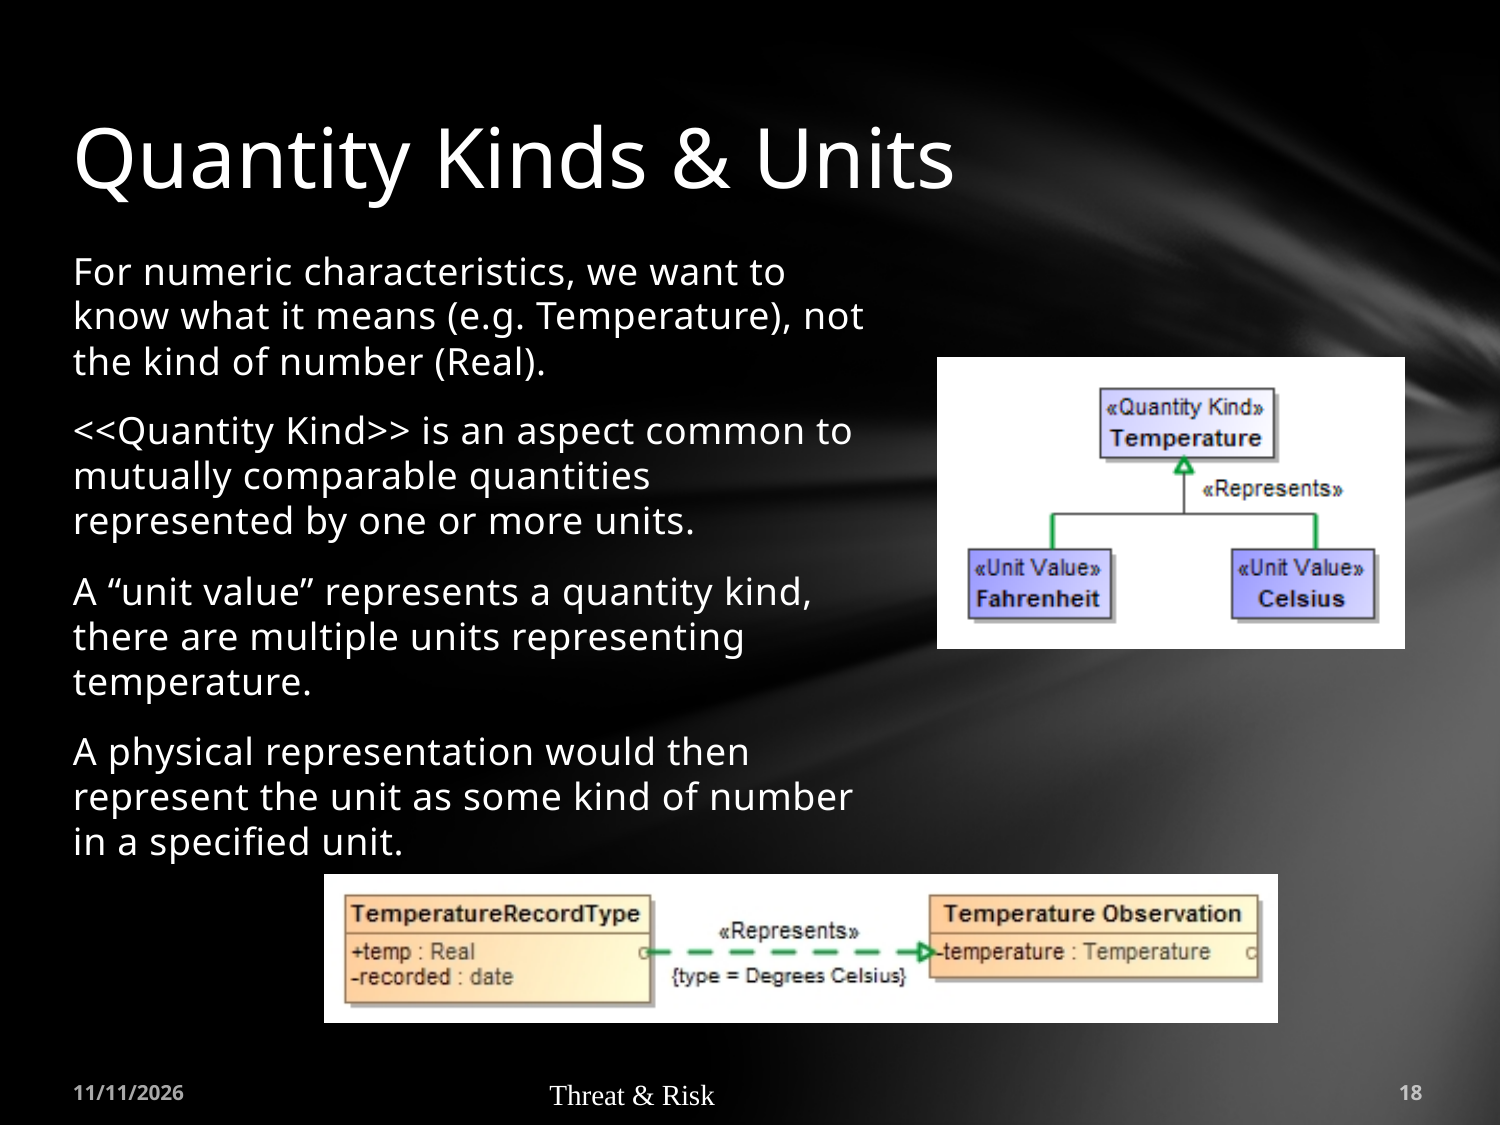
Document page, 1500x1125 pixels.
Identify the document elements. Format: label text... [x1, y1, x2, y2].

picture [324, 874, 1278, 1024]
list For numeric characteristics, we want to know what it means (e.g. Temperature), not the kind of number (Real). <<Quantity Kind>> is an aspect common to mutually comparable quantities represented by one or more units. A “unit value” represents a quantity kind, there are multiple units representing temperature. A physical representation would then represent the unit as some kind of number in a specified unit. [57, 239, 888, 913]
picture [937, 356, 1405, 649]
footer Threat & Risk [296, 1073, 968, 1115]
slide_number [57, 1073, 296, 1115]
title Quantity Kinds & Units [57, 37, 1318, 213]
slide_number 18 [1293, 1073, 1438, 1115]
